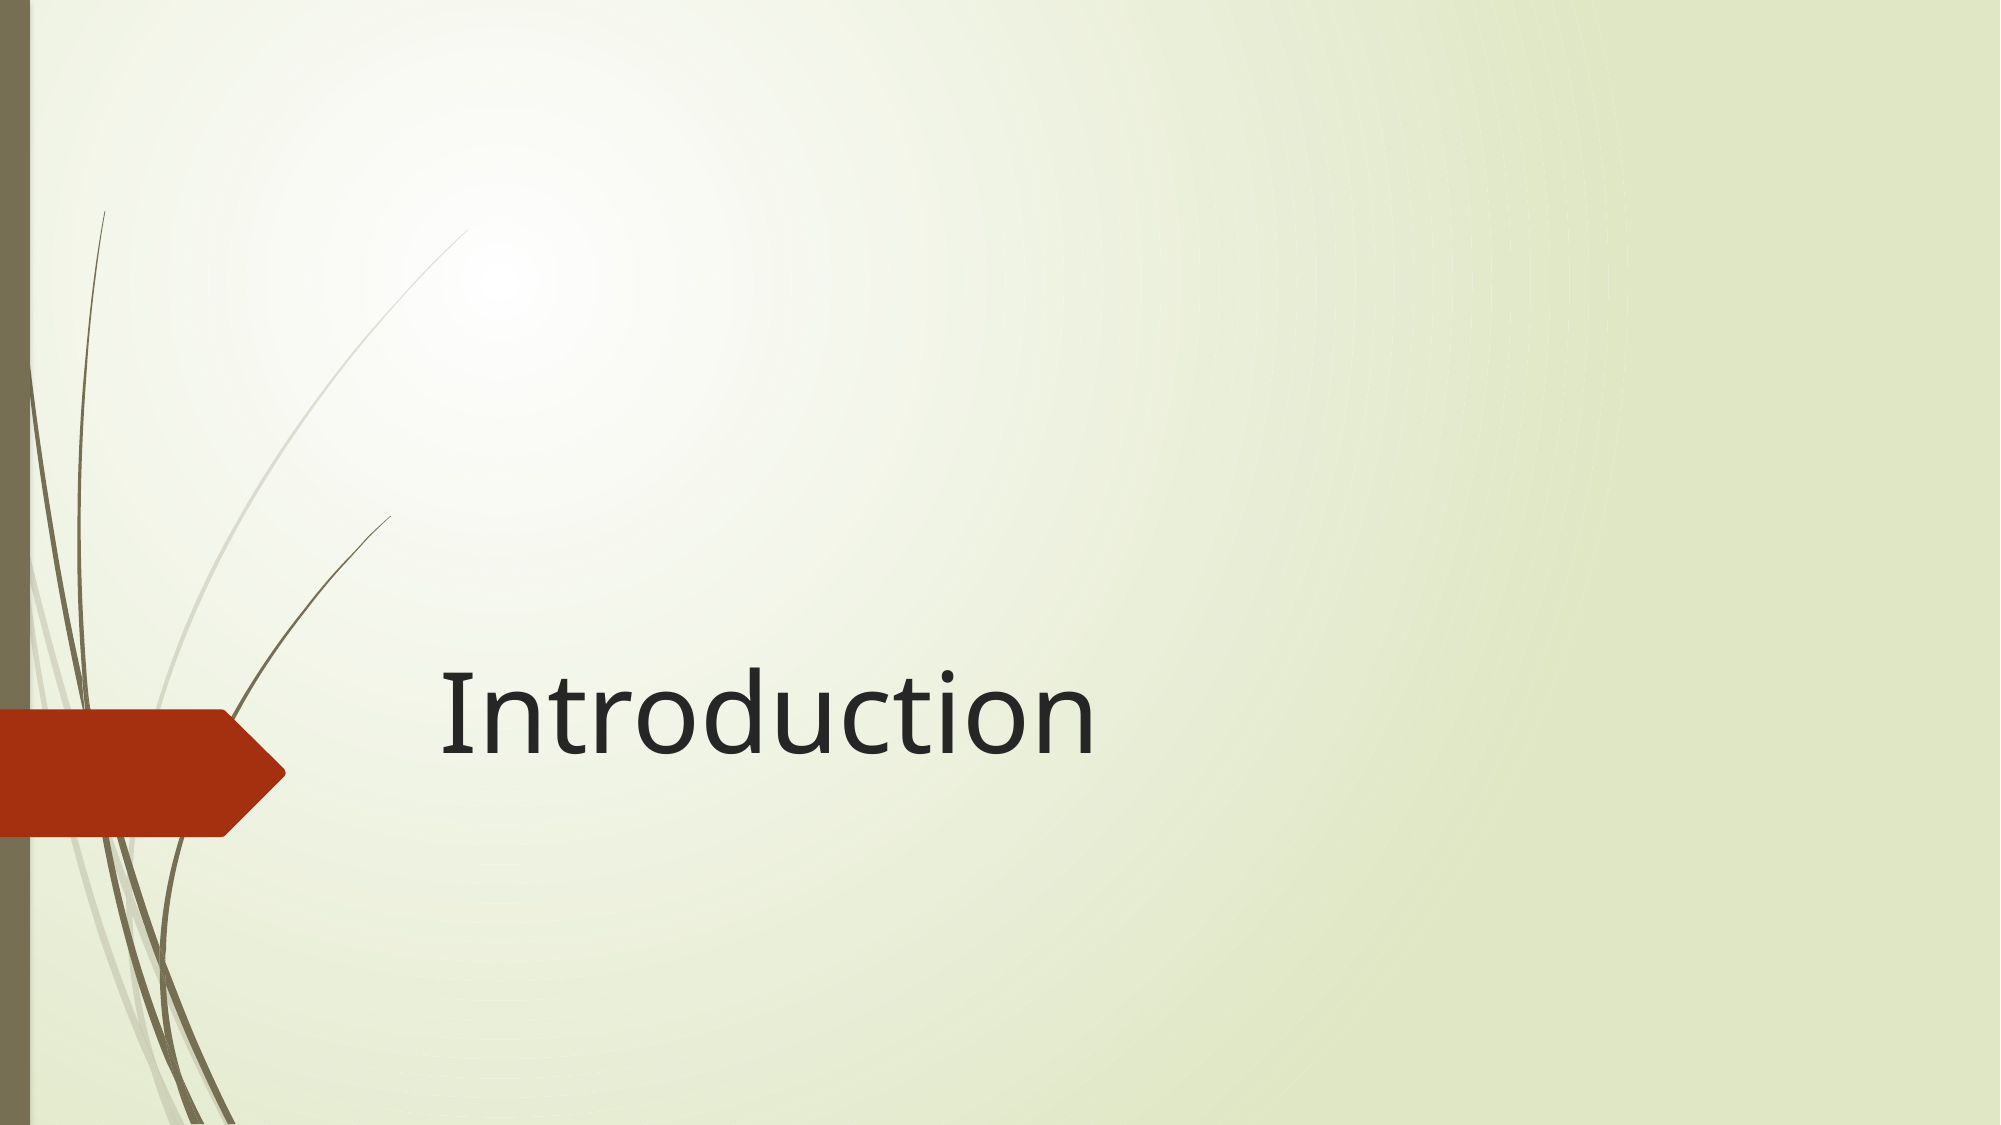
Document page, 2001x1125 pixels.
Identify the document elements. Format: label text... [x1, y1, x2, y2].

subtitle [424, 783, 1888, 969]
title Introduction [424, 412, 1888, 783]
